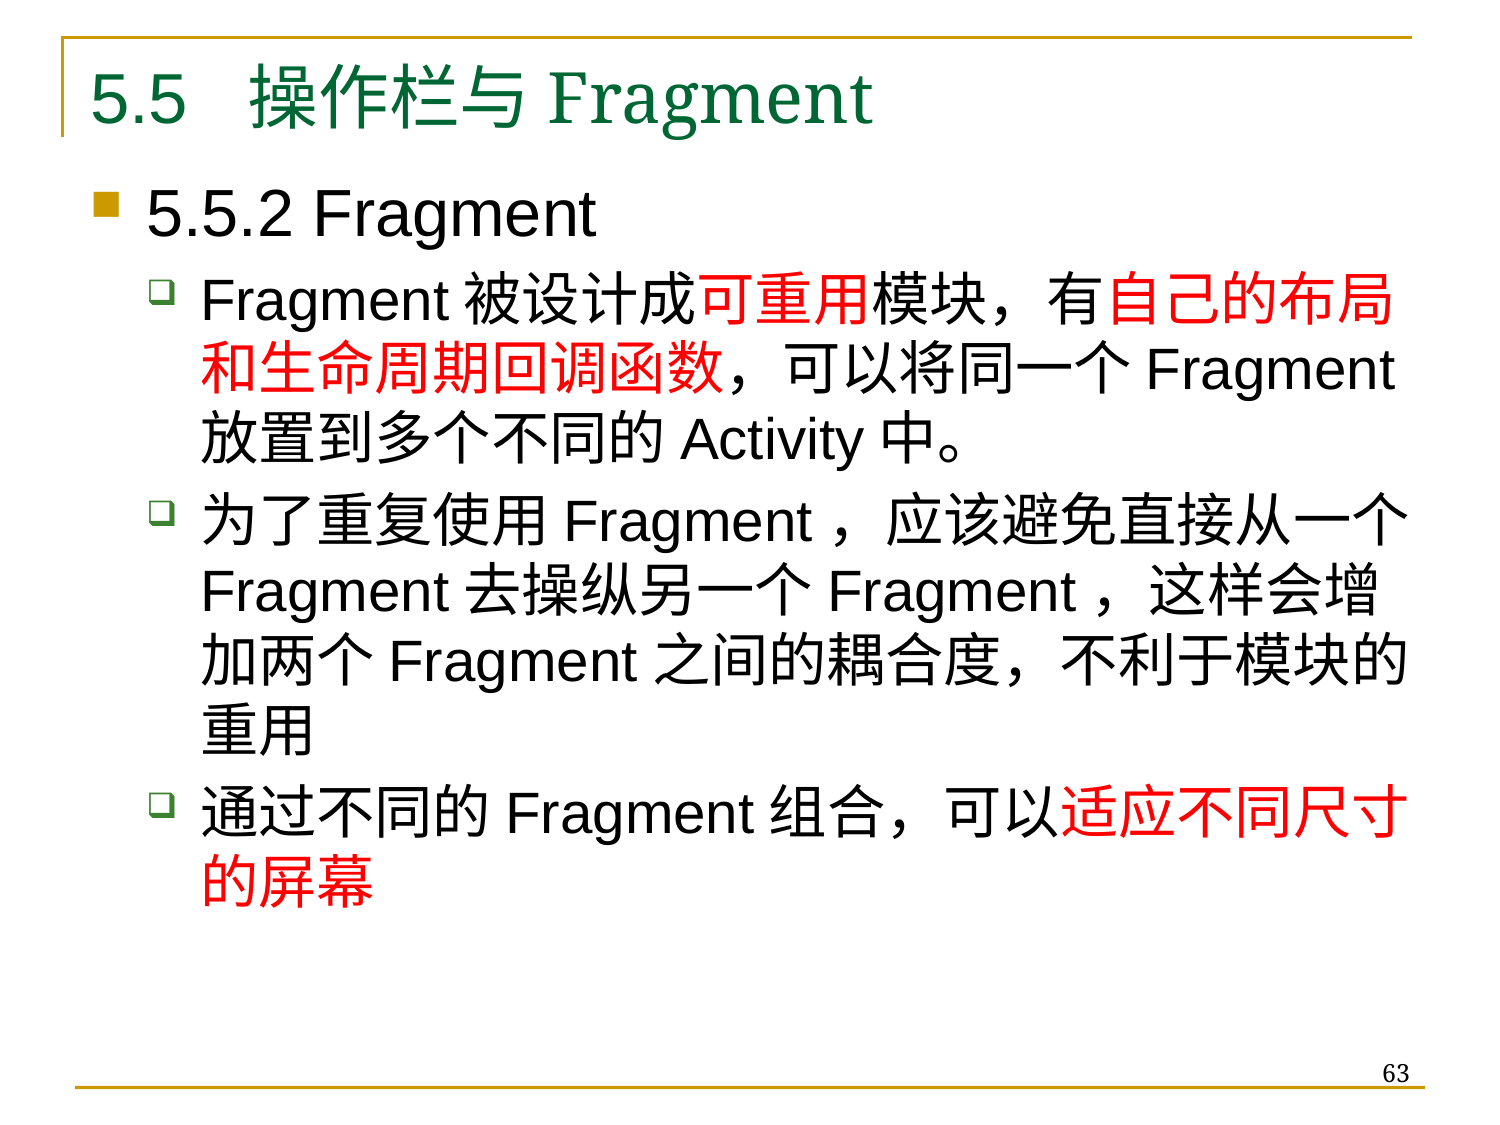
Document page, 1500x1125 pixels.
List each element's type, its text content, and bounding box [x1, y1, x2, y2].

slide_number 63 [1074, 1023, 1426, 1100]
title 5.5 操作栏与Fragment [75, 45, 1425, 150]
list 5.5.2 Fragment Fragment被设计成可重用模块，有自己的布局和生命周期回调函数，可以将同一个Fragment放置到多个不同的Activity中。 为了重复使用Fragment，应该避免直接从一个Fragment去操纵另一个Fragment，这样会增加两个Fragment之间的耦合度，不利于模块的重用 通过不同的Fragment组合，可以适应不同尺寸的屏幕 [75, 162, 1425, 1000]
